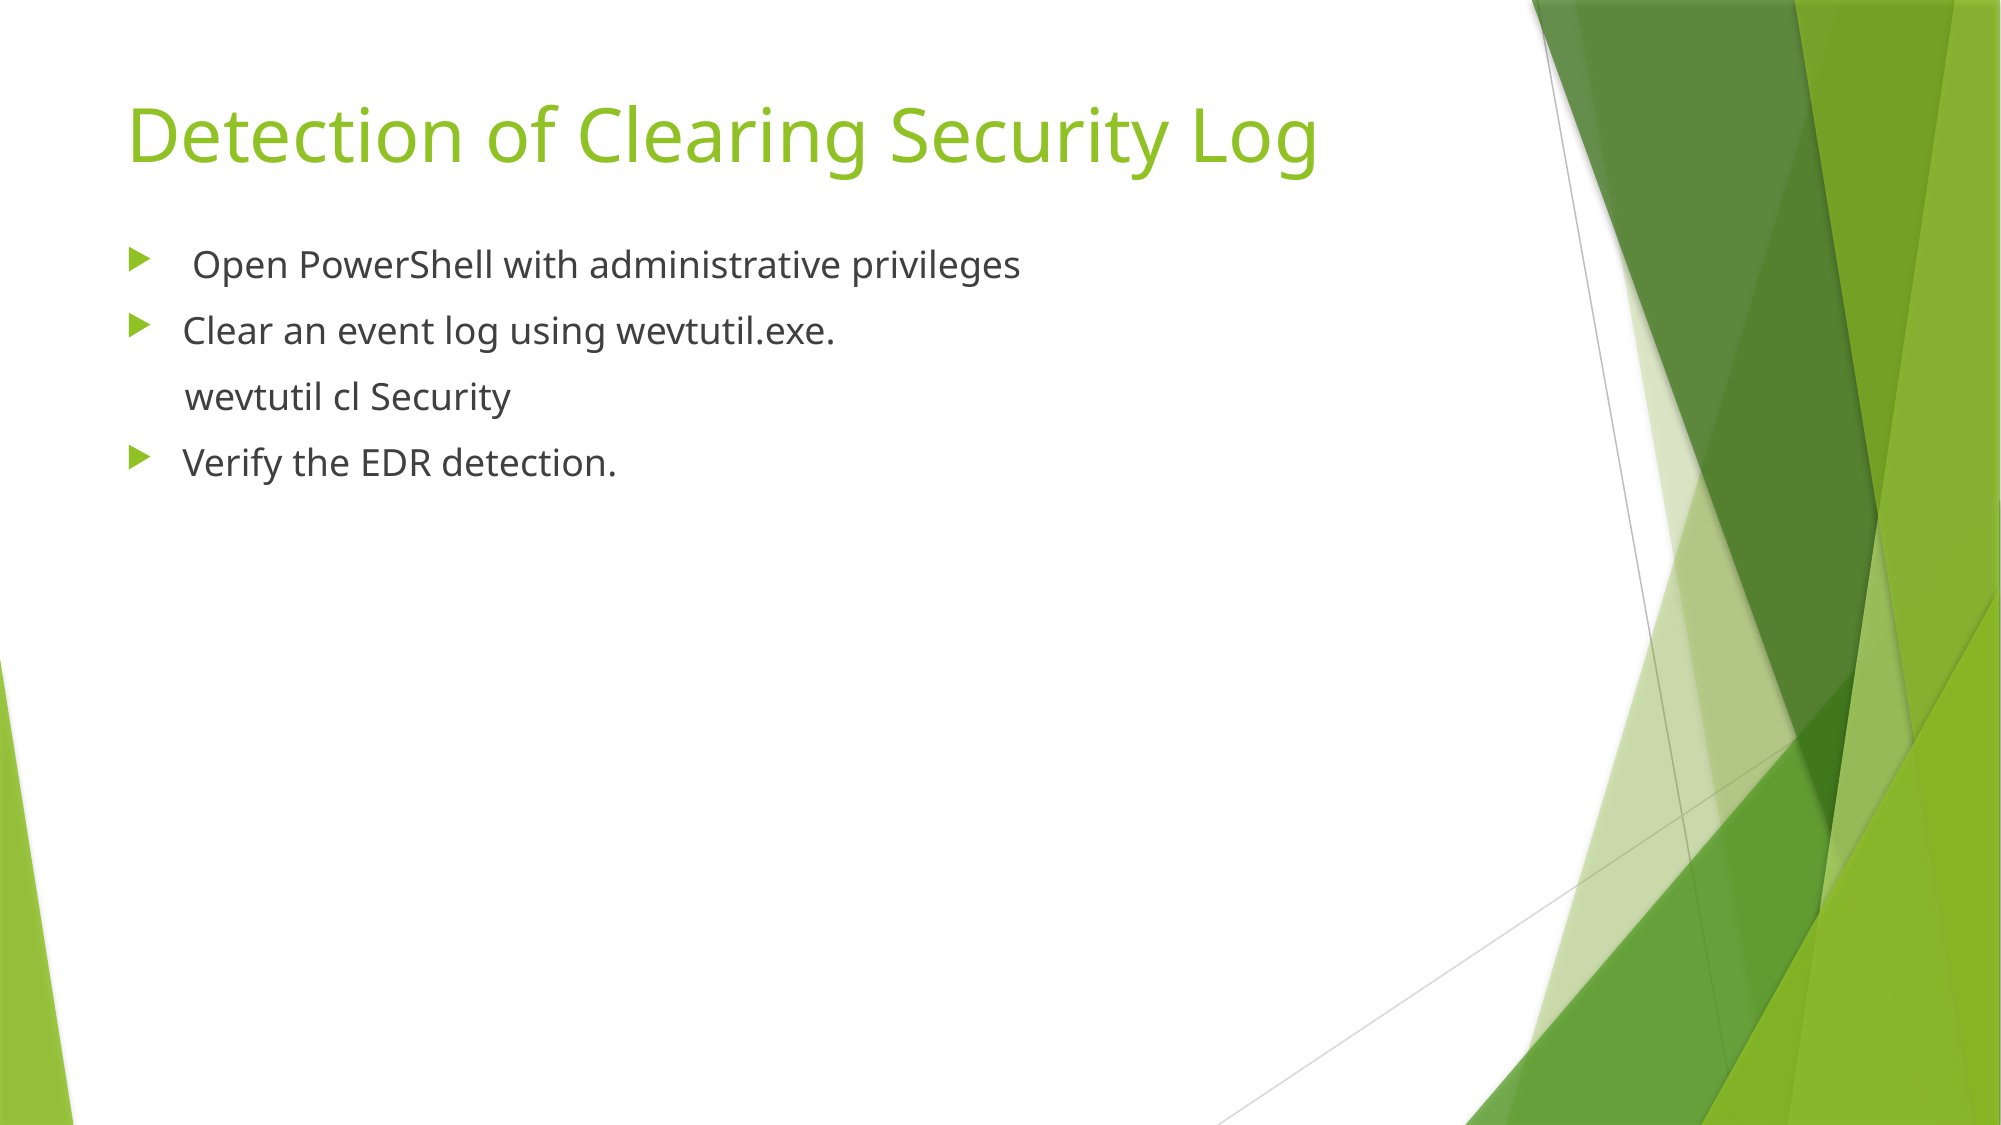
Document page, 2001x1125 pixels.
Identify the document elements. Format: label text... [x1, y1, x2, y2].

list Open PowerShell with administrative privileges Clear an event log using wevtutil.exe. wevtutil cl Security Verify the EDR detection. [111, 233, 1522, 991]
title Detection of Clearing Security Log [111, 79, 1522, 233]
